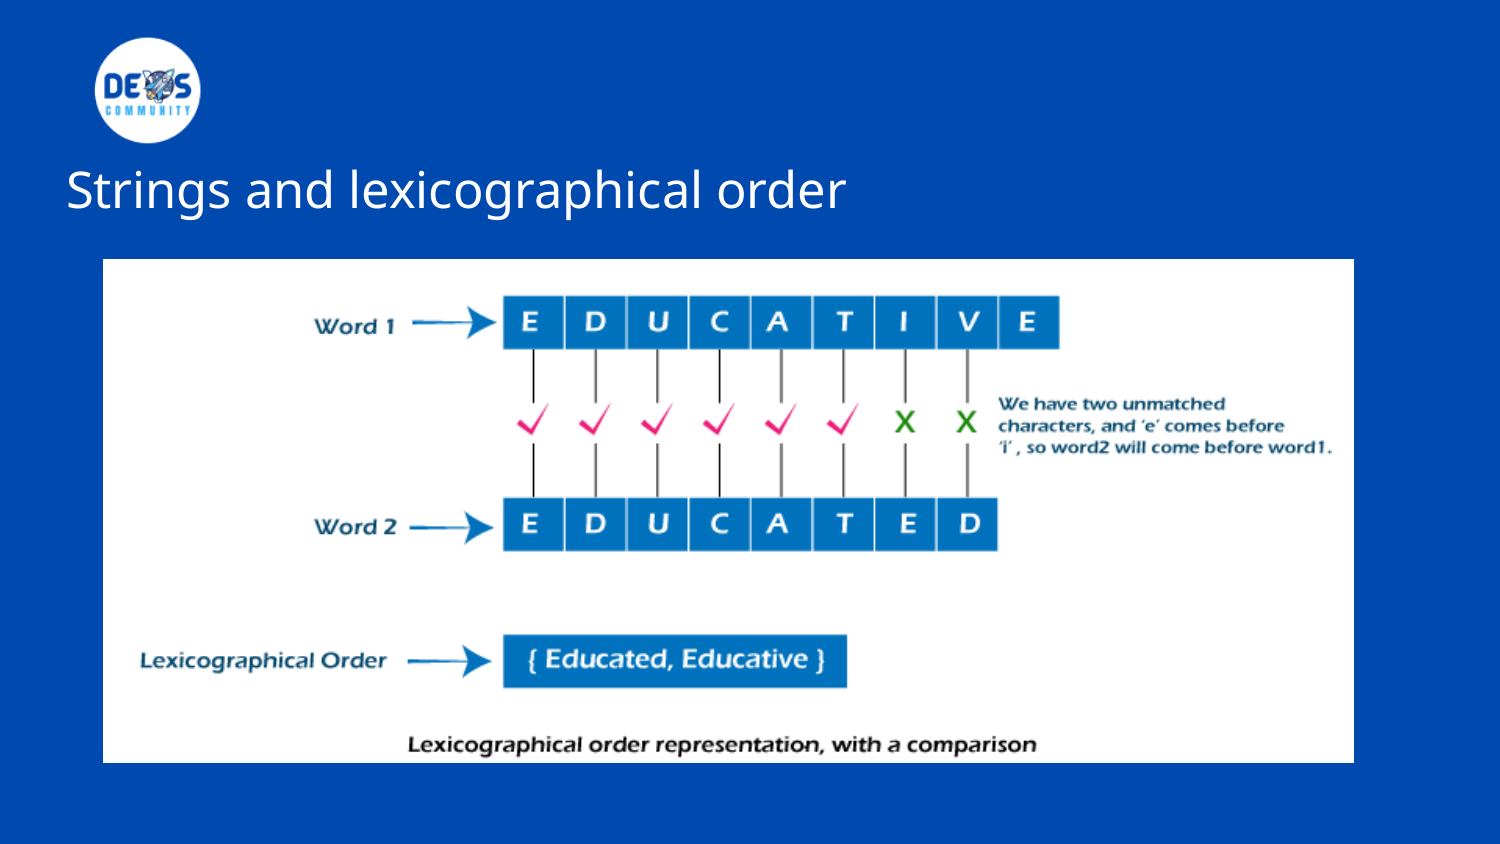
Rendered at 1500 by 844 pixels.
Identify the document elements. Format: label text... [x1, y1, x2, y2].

title Strings and lexicographical order [51, 143, 1449, 235]
picture [0, 0, 1500, 844]
